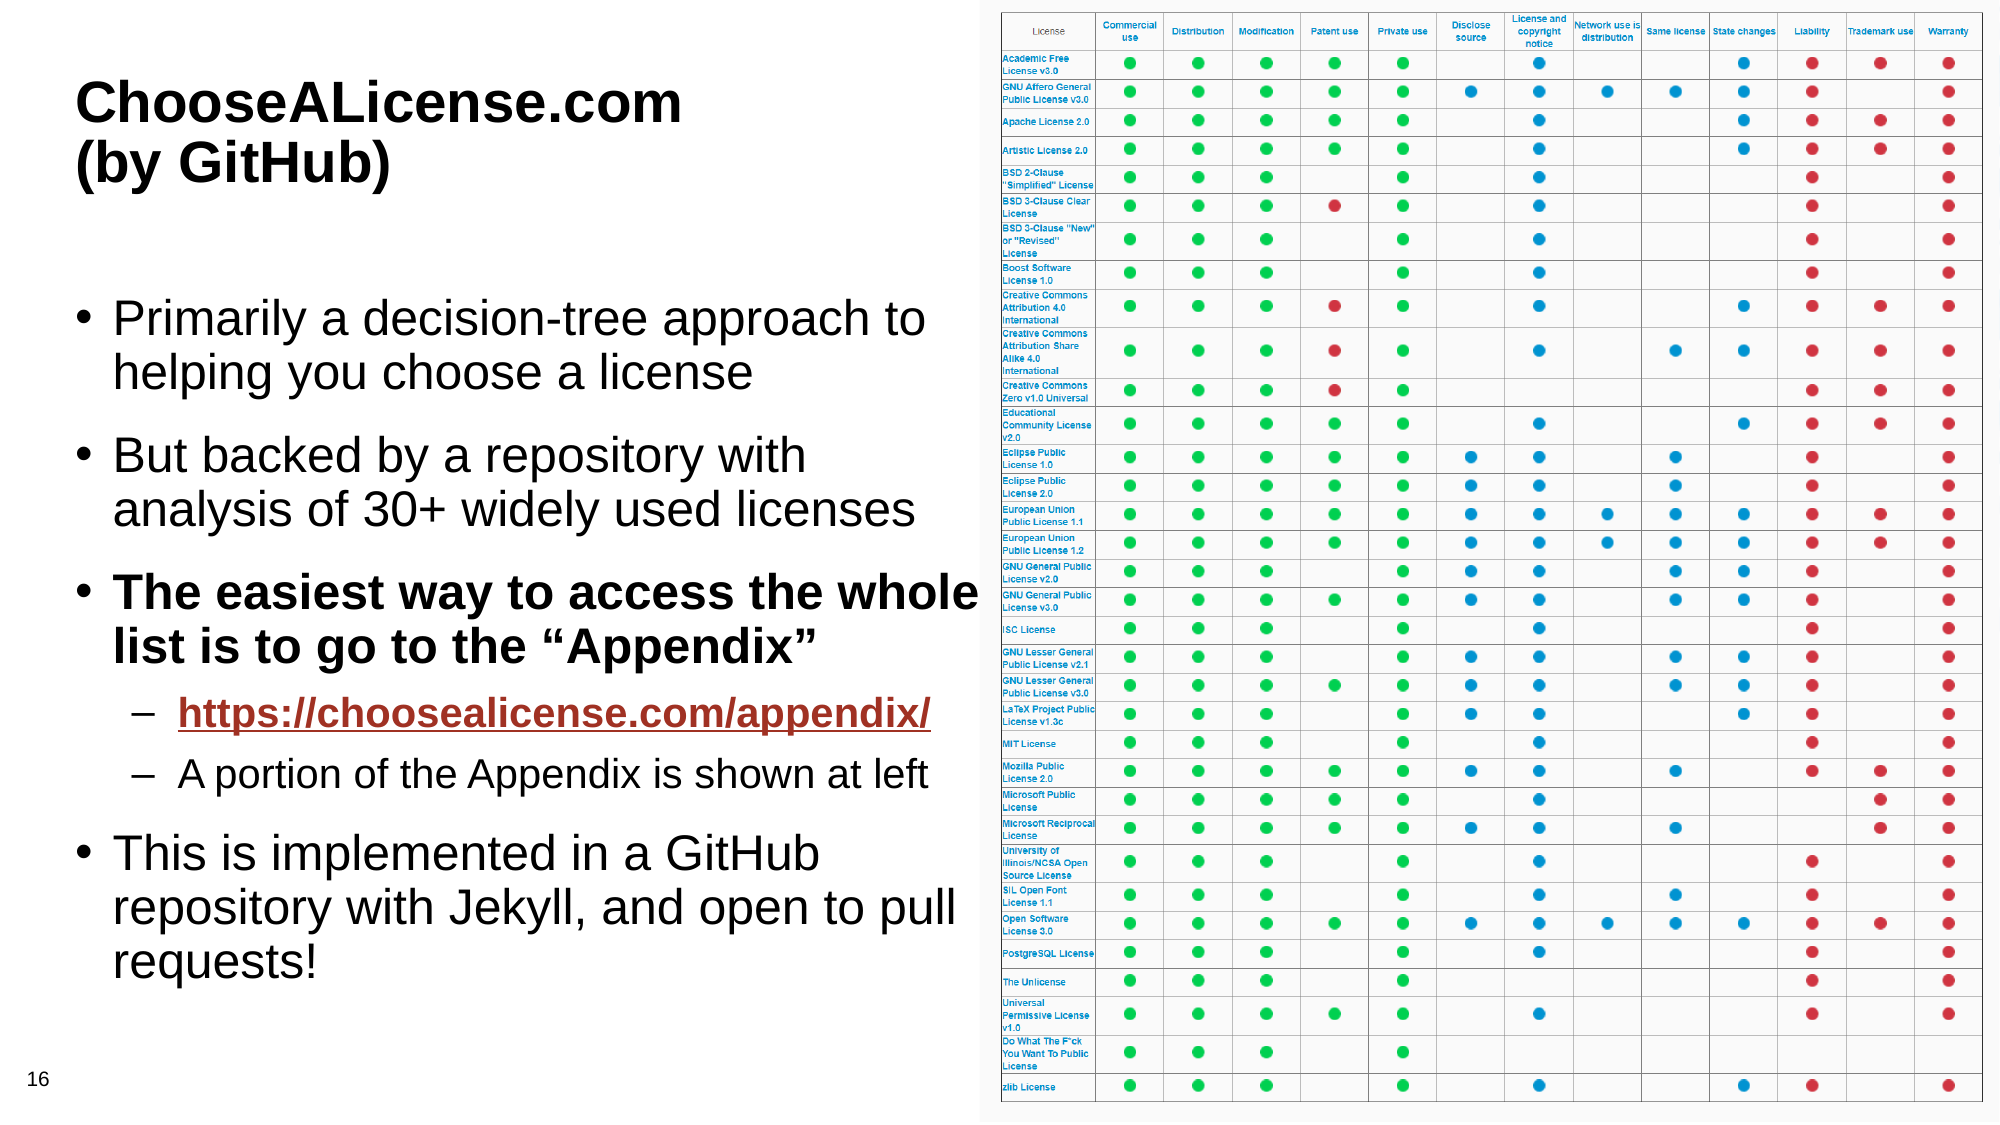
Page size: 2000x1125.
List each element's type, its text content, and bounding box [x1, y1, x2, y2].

picture [979, 0, 2000, 1122]
list Primarily a decision-tree approach to helping you choose a license But backed by a repository with analysis of 30+ widely used licenses The easiest way to access the whole list is to go to the “Appendix” https://choosealicense.com/appendix/ A portion of the Appendix is shown at left This is implemented in a GitHub repository with Jekyll, and open to pull requests! [59, 284, 974, 950]
title ChooseALicense.com (by GitHub) [59, 67, 974, 218]
